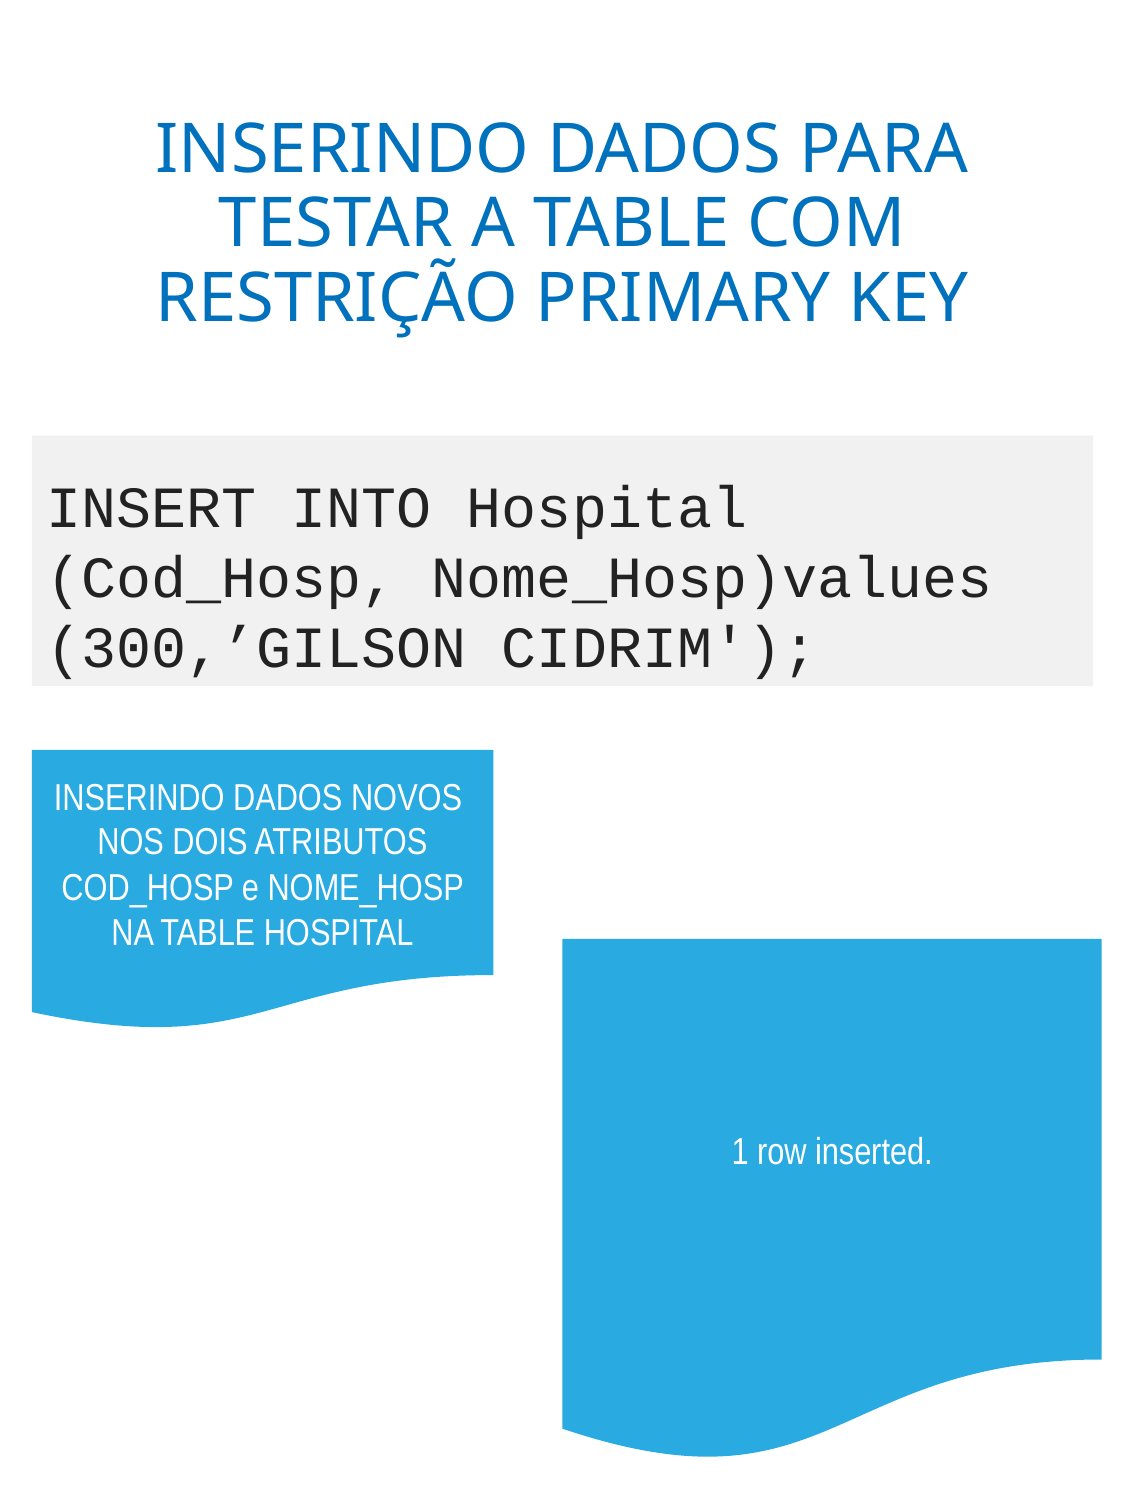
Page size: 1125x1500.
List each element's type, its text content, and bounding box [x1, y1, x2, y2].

title INSERINDO DADOS PARA TESTAR A TABLE COM RESTRIÇÃO PRIMARY KEY [77, 79, 1048, 370]
text_box INSERINDO DADOS NOVOS NOS DOIS ATRIBUTOS COD_HOSP e NOME_HOSP NA TABLE HOSPITAL [30, 748, 495, 1029]
text_box 1 row inserted. [561, 937, 1103, 1458]
text_box INSERT INTO Hospital (Cod_Hosp, Nome_Hosp)values (300,’GILSON CIDRIM'); [31, 435, 1094, 687]
